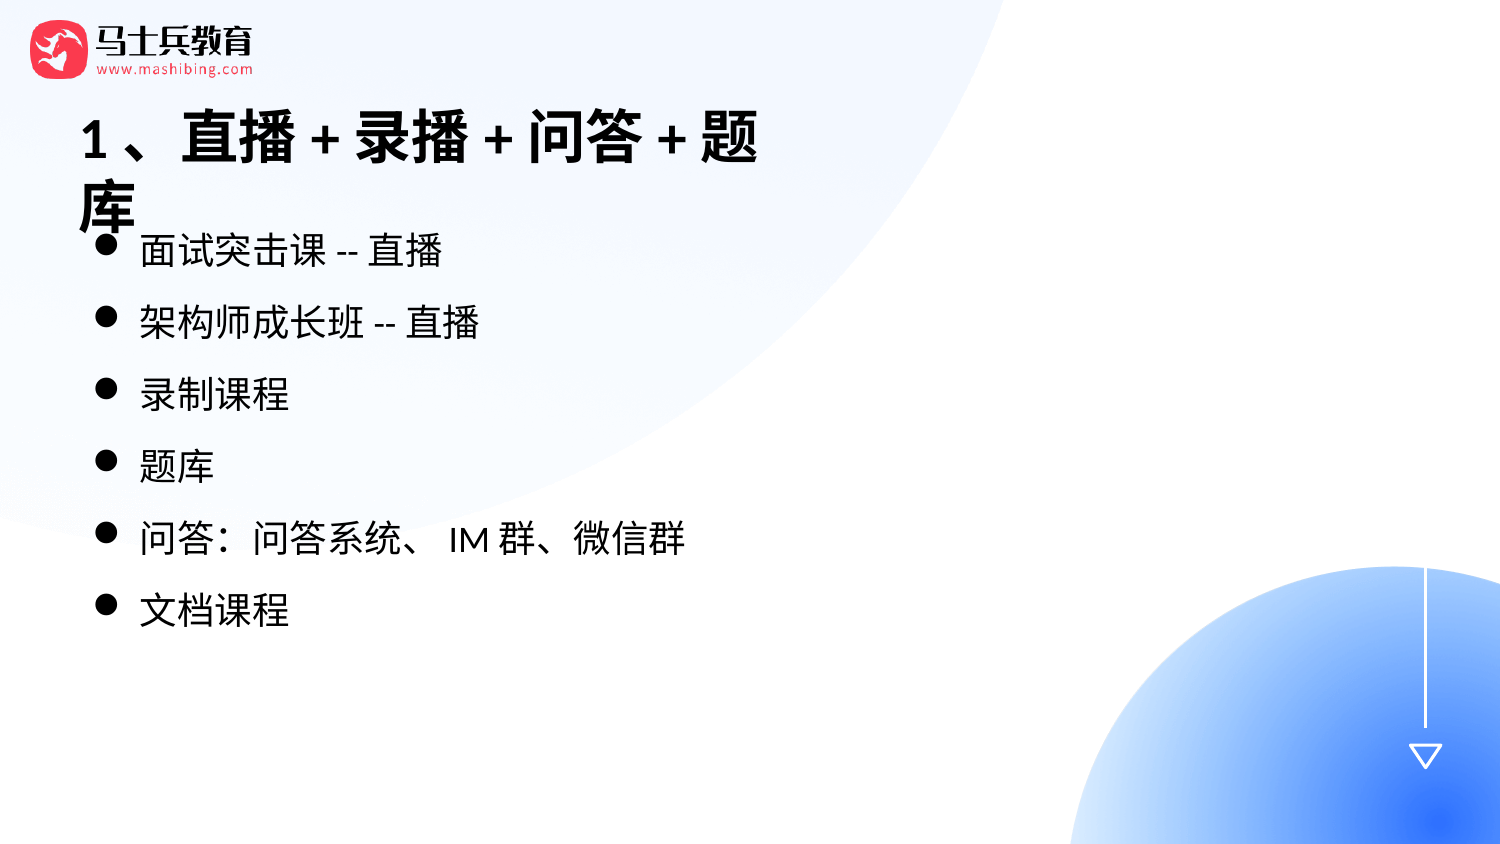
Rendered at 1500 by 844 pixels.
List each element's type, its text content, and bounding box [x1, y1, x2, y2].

picture [0, 0, 1011, 563]
text_box 面试突击课--直播 架构师成长班--直播 录制课程 题库 问答：问答系统、IM群、微信群 文档课程 [77, 192, 1303, 651]
picture [1064, 561, 1500, 844]
